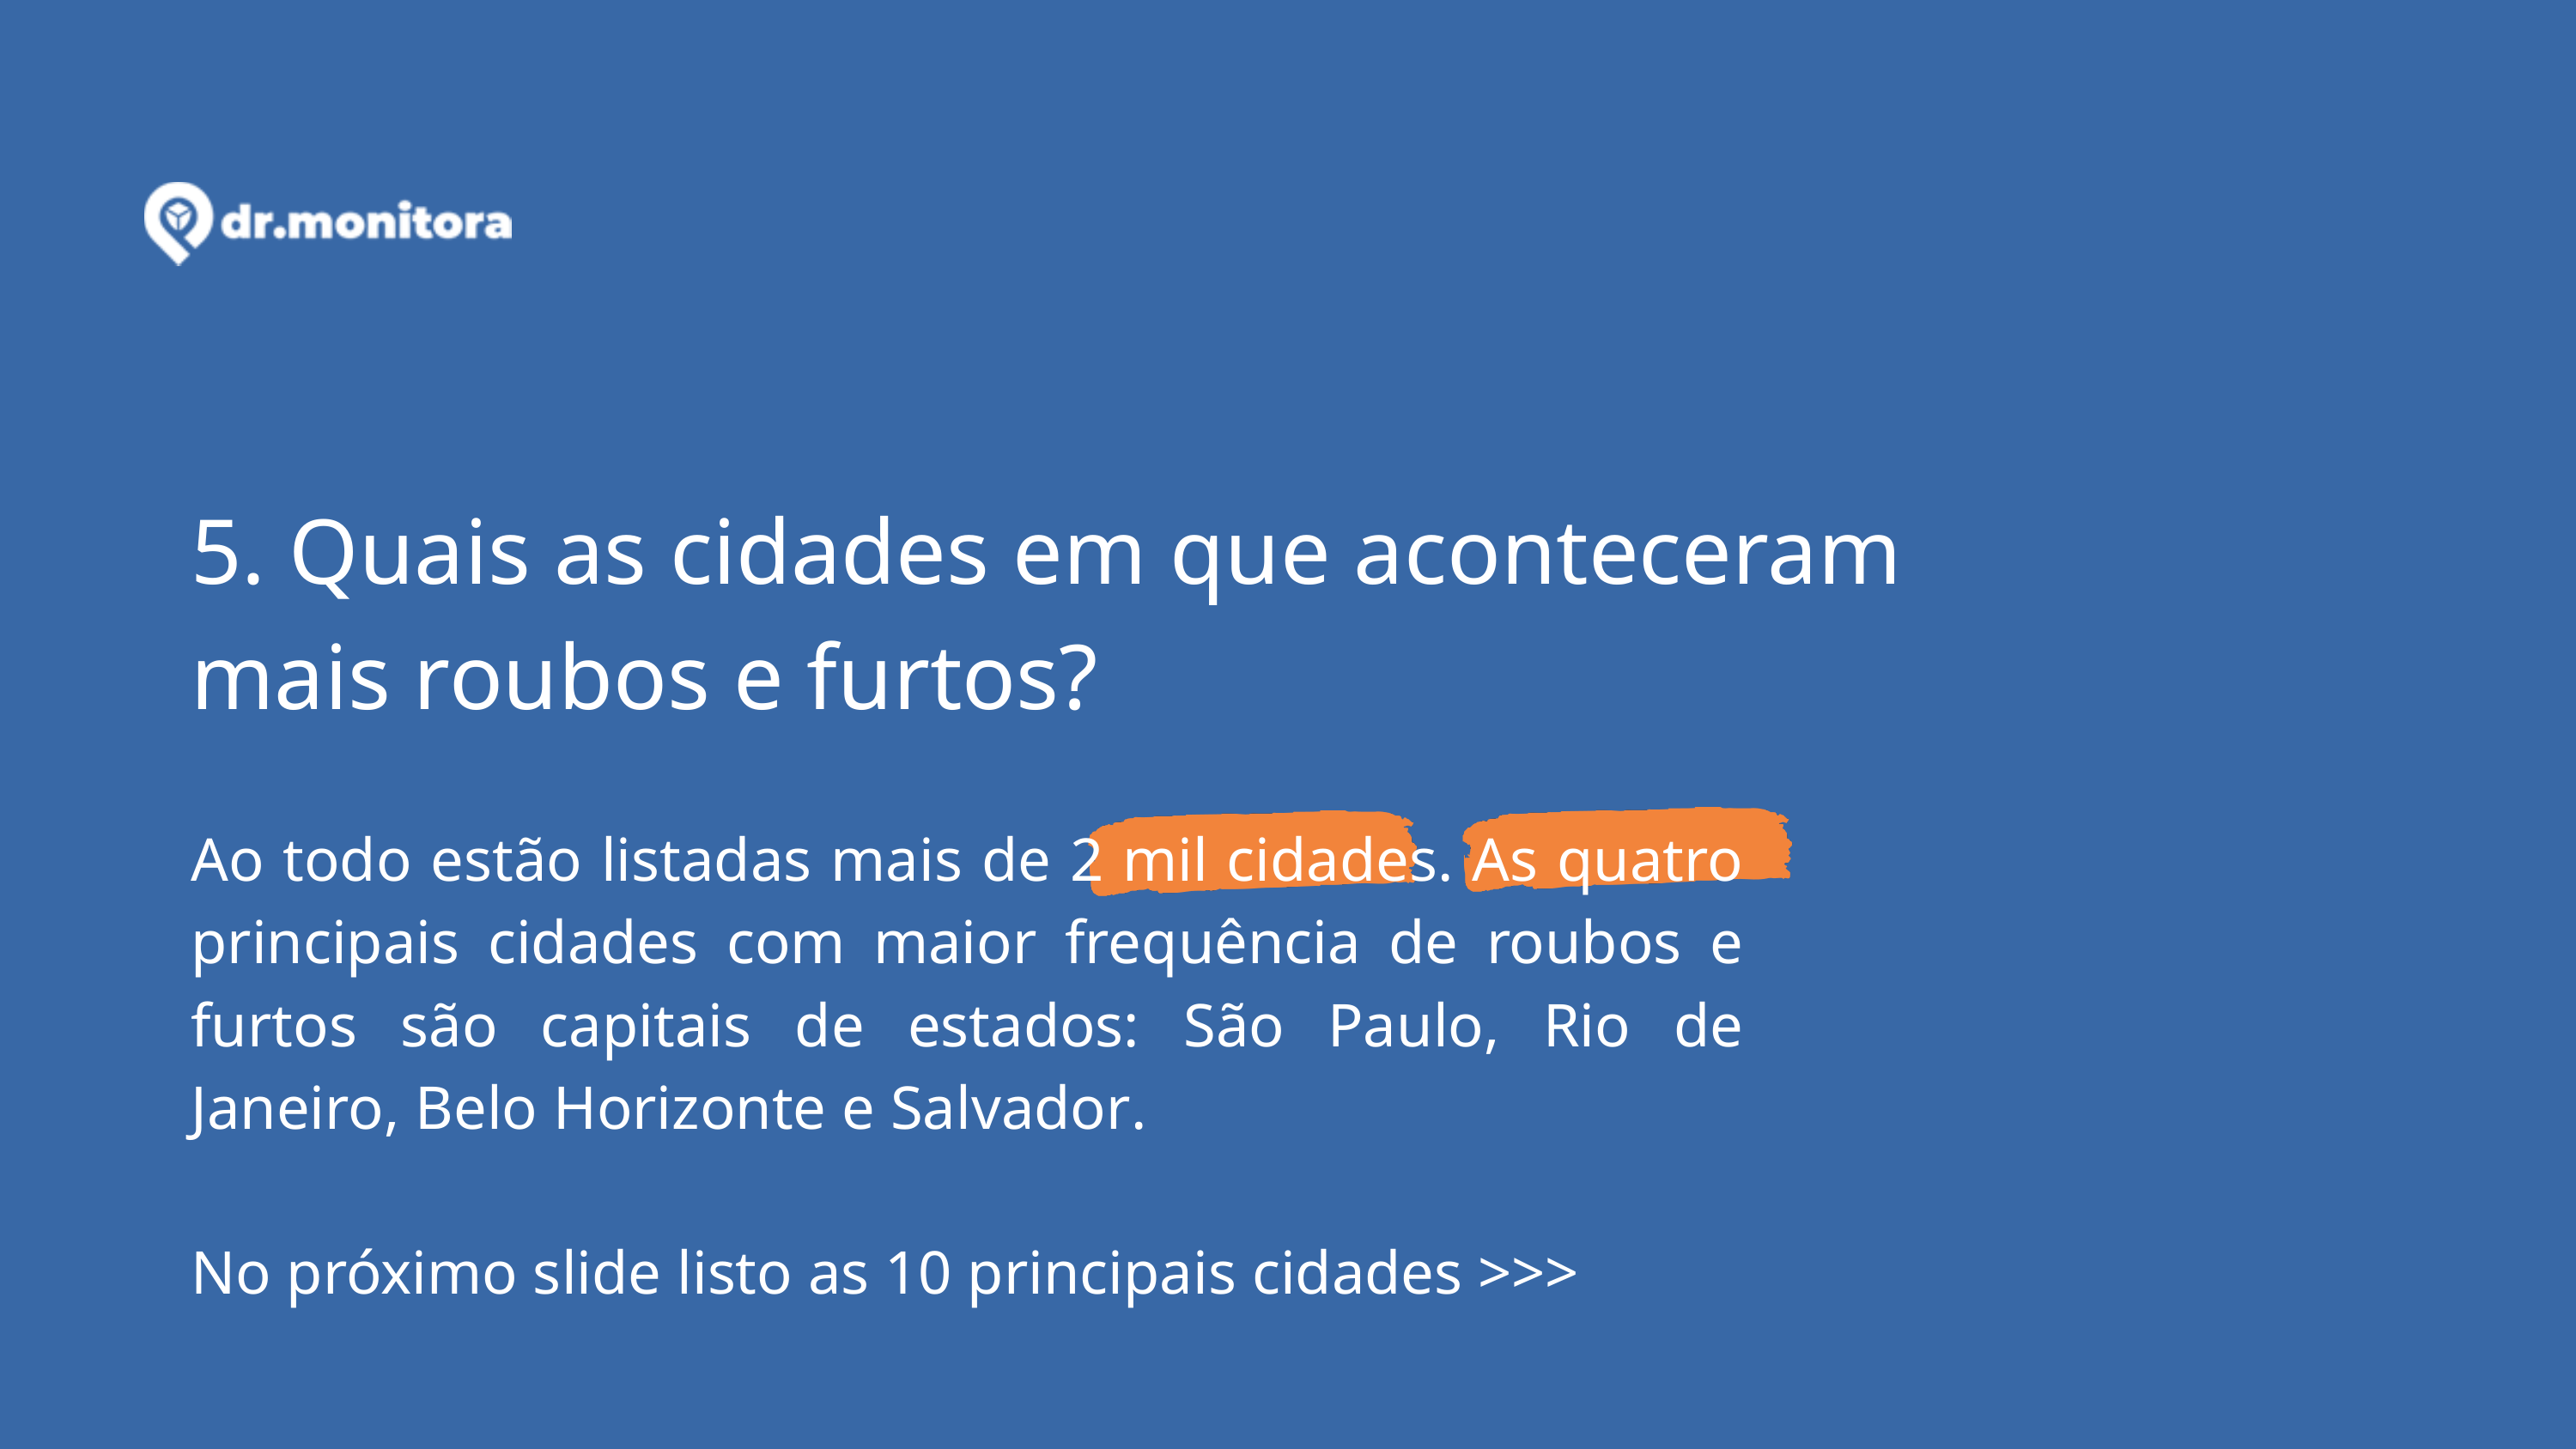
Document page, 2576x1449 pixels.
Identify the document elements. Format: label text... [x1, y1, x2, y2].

picture [144, 181, 512, 266]
picture [1462, 806, 1793, 893]
text_box Ao todo estão listadas mais de 2 mil cidades. As quatro principais cidades com maior frequência de roubos e furtos são capitais de estados: São Paulo, Rio de Janeiro, Belo Horizonte e Salvador. No próximo slide listo as 10 principais cidades >>> [191, 853, 1744, 1307]
picture [1087, 810, 1419, 896]
text_box 5. Quais as cidades em que aconteceram mais roubos e furtos? [191, 476, 1985, 853]
